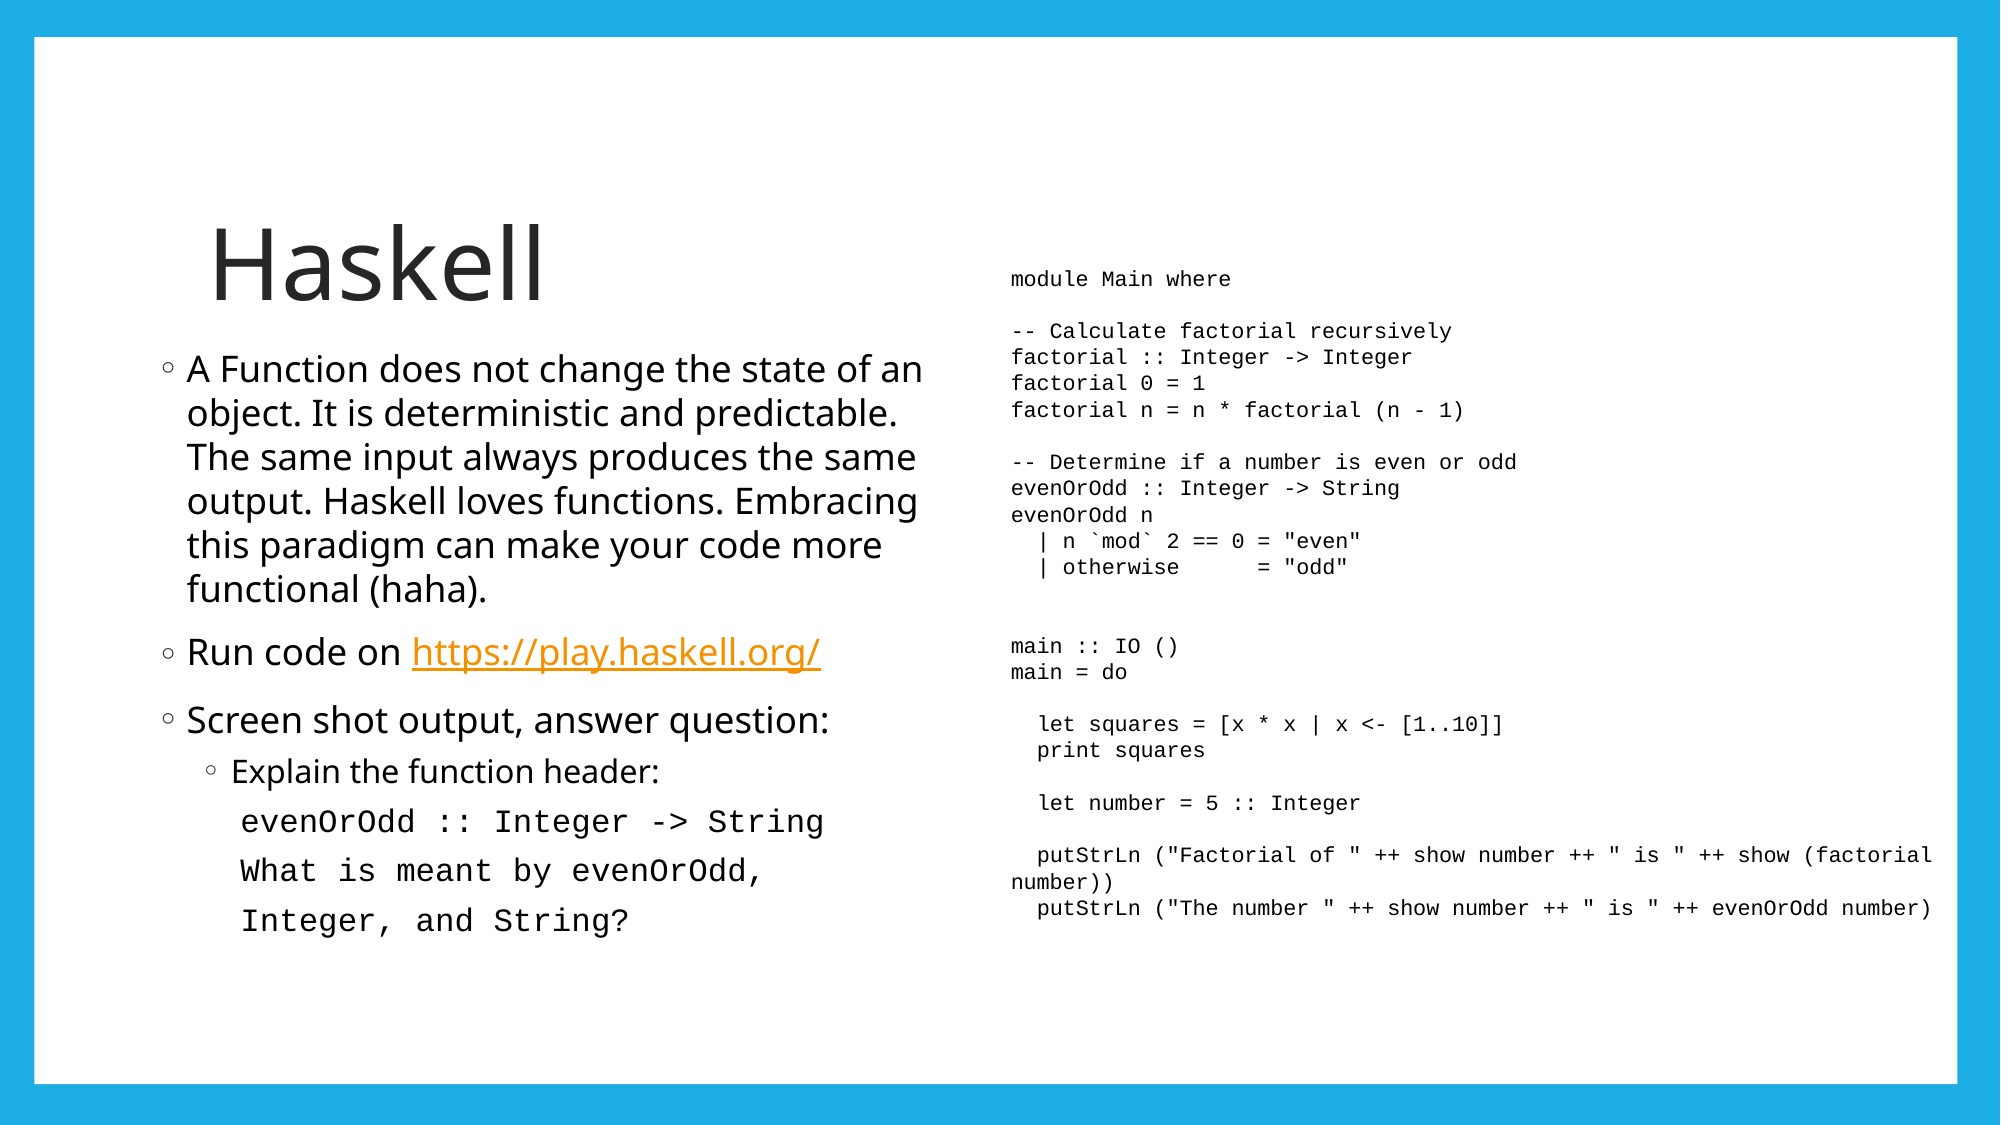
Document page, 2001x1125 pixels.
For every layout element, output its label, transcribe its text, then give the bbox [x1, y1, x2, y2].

text_box module Main where -- Calculate factorial recursively factorial :: Integer -> Integer factorial 0 = 1 factorial n = n * factorial (n - 1) -- Determine if a number is even or odd evenOrOdd :: Integer -> String evenOrOdd n | n `mod` 2 == 0 = "even" | otherwise = "odd" main :: IO () main = do let squares = [x * x | x <- [1..10]] print squares let number = 5 :: Integer putStrLn ("Factorial of " ++ show number ++ " is " ++ show (factorial number)) putStrLn ("The number " ++ show number ++ " is " ++ evenOrOdd number) [996, 256, 2000, 927]
title Haskell [192, 142, 1800, 394]
text_box [0, 0, 2000, 1125]
list A Function does not change the state of an object. It is deterministic and predictable. The same input always produces the same output. Haskell loves functions. Embracing this paradigm can make your code more functional (haha). Run code on https://play.haskell.org/ Screen shot output, answer question: Explain the function header: evenOrOdd :: Integer -> String What is meant by evenOrOdd, Integer, and String? [142, 338, 950, 950]
text_box [34, 37, 1958, 1085]
